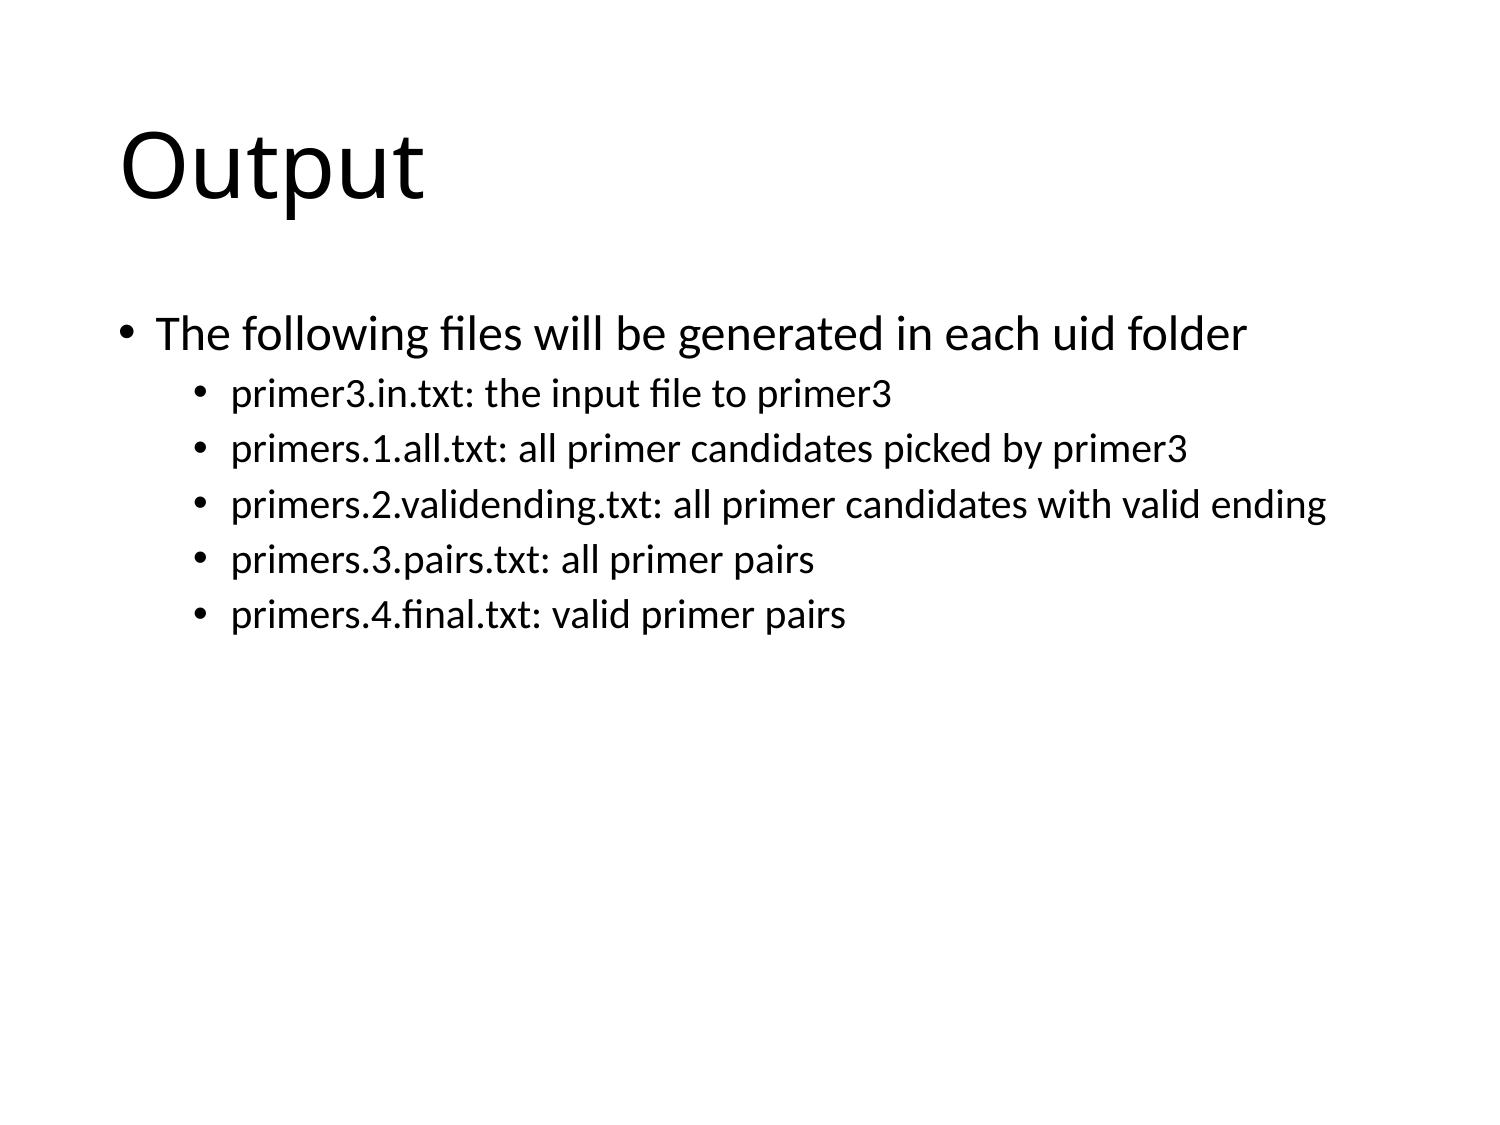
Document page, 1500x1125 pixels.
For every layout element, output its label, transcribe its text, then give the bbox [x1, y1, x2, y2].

list The following files will be generated in each uid folder primer3.in.txt: the input file to primer3 primers.1.all.txt: all primer candidates picked by primer3 primers.2.validending.txt: all primer candidates with valid ending primers.3.pairs.txt: all primer pairs primers.4.final.txt: valid primer pairs [103, 299, 1397, 1014]
title Output [103, 59, 1397, 278]
